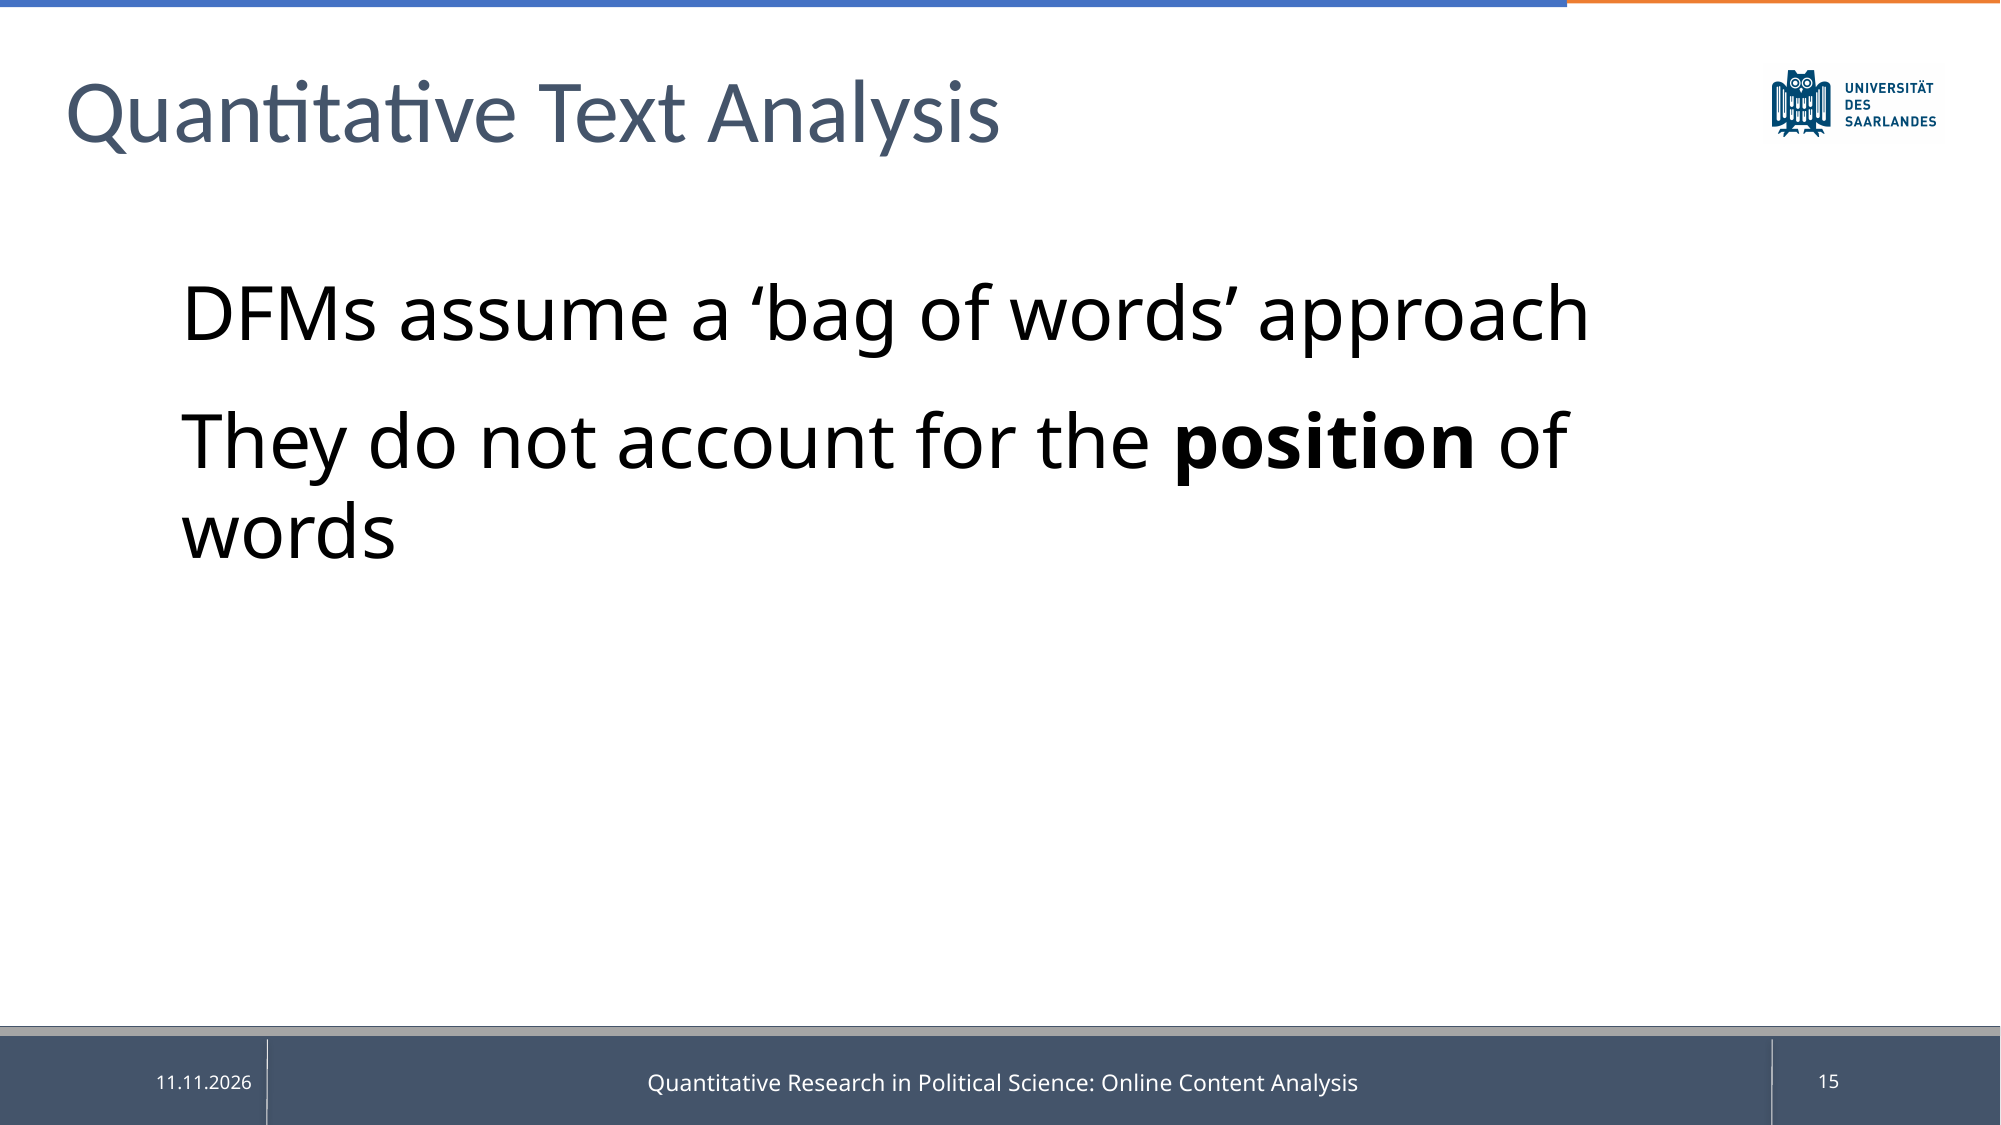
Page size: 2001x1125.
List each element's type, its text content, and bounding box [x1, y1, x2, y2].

slide_number 15 [1803, 1052, 2000, 1113]
list Quantitative Text Analysis [65, 57, 1520, 170]
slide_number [65, 1053, 266, 1113]
text_box DFMs assume a ‘bag of words’ approach They do not account for the position of words [165, 258, 1770, 581]
picture [1763, 63, 1945, 144]
footer Quantitative Research in Political Science: Online Content Analysis [266, 1052, 1741, 1113]
